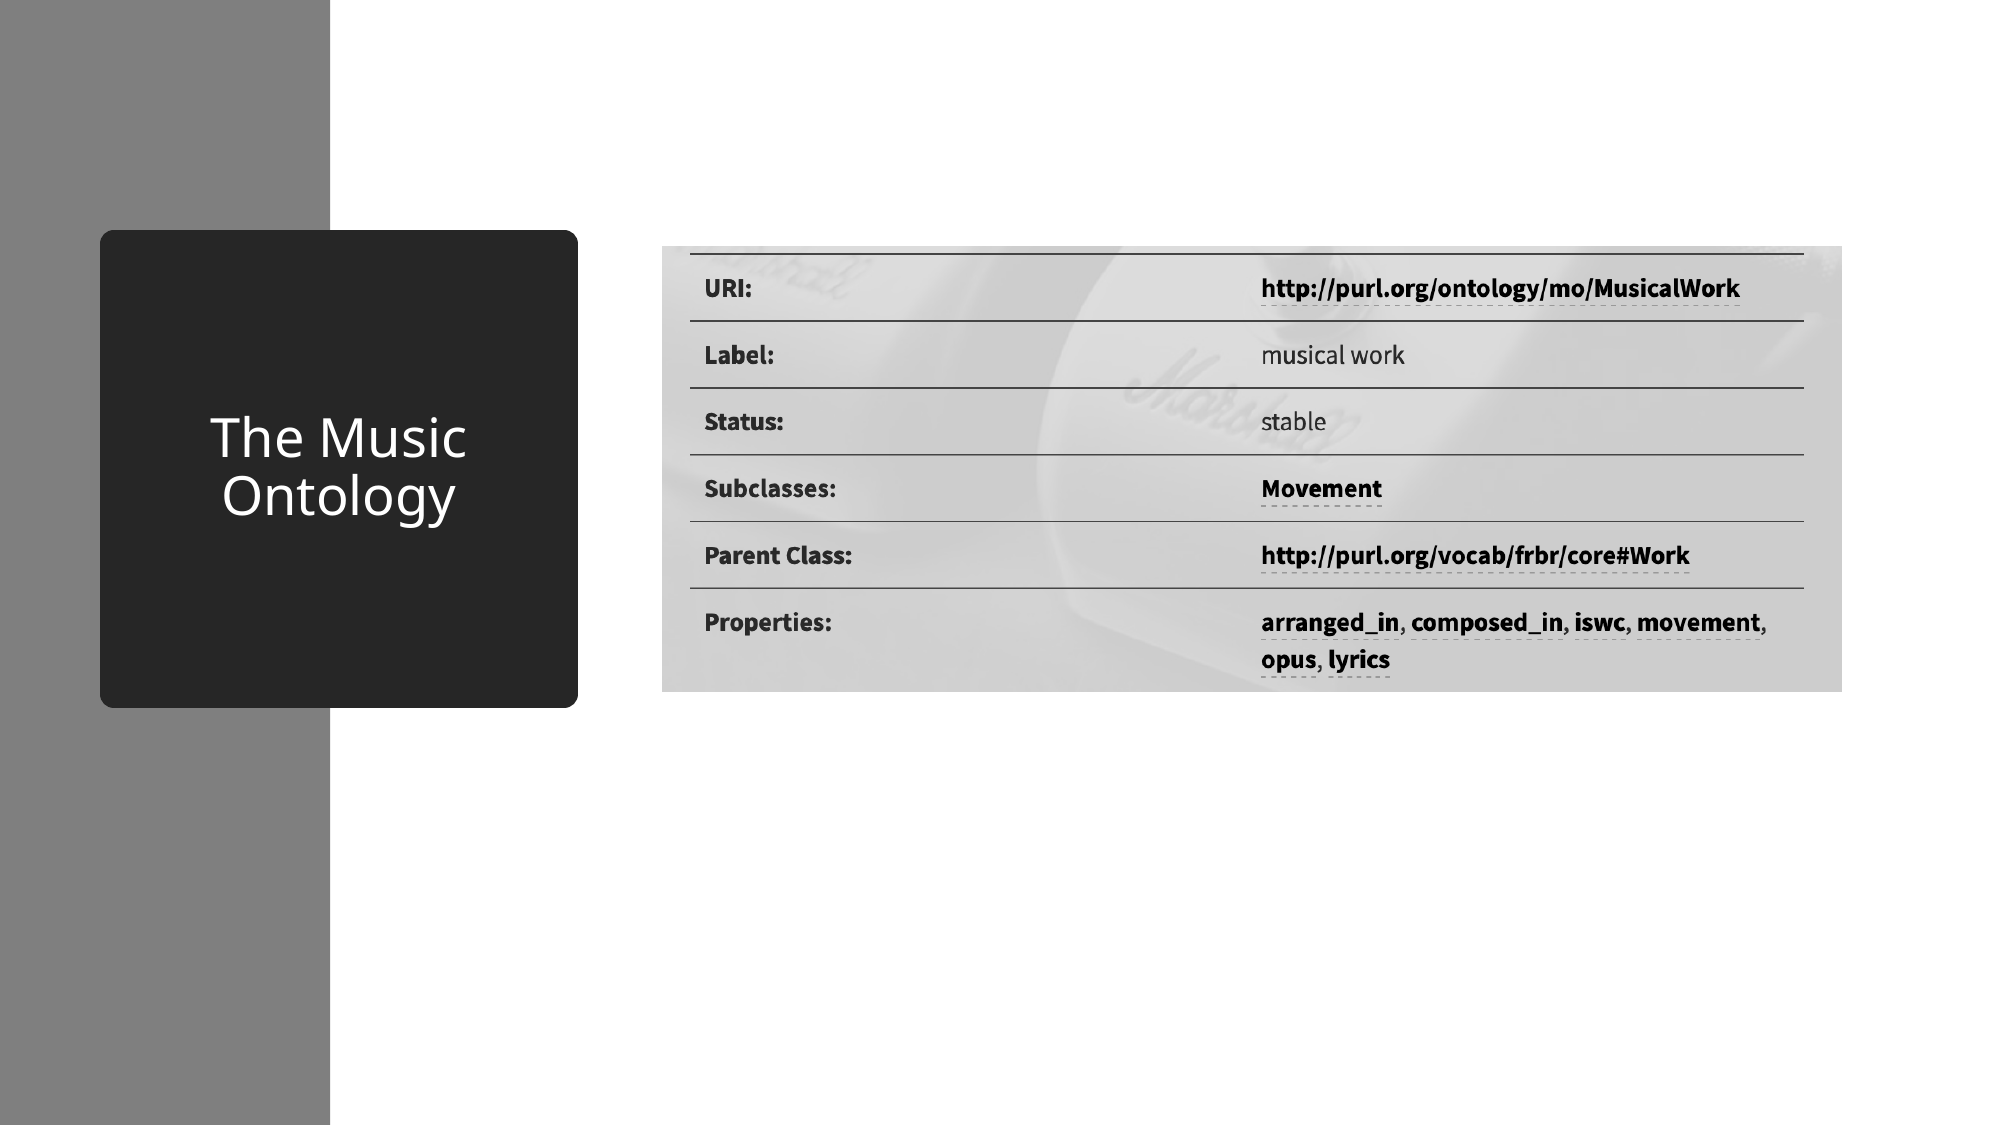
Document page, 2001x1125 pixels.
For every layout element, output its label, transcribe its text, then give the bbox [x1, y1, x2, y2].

title The Music Ontology [113, 243, 564, 694]
text_box [0, 0, 331, 1125]
picture [662, 246, 1842, 692]
